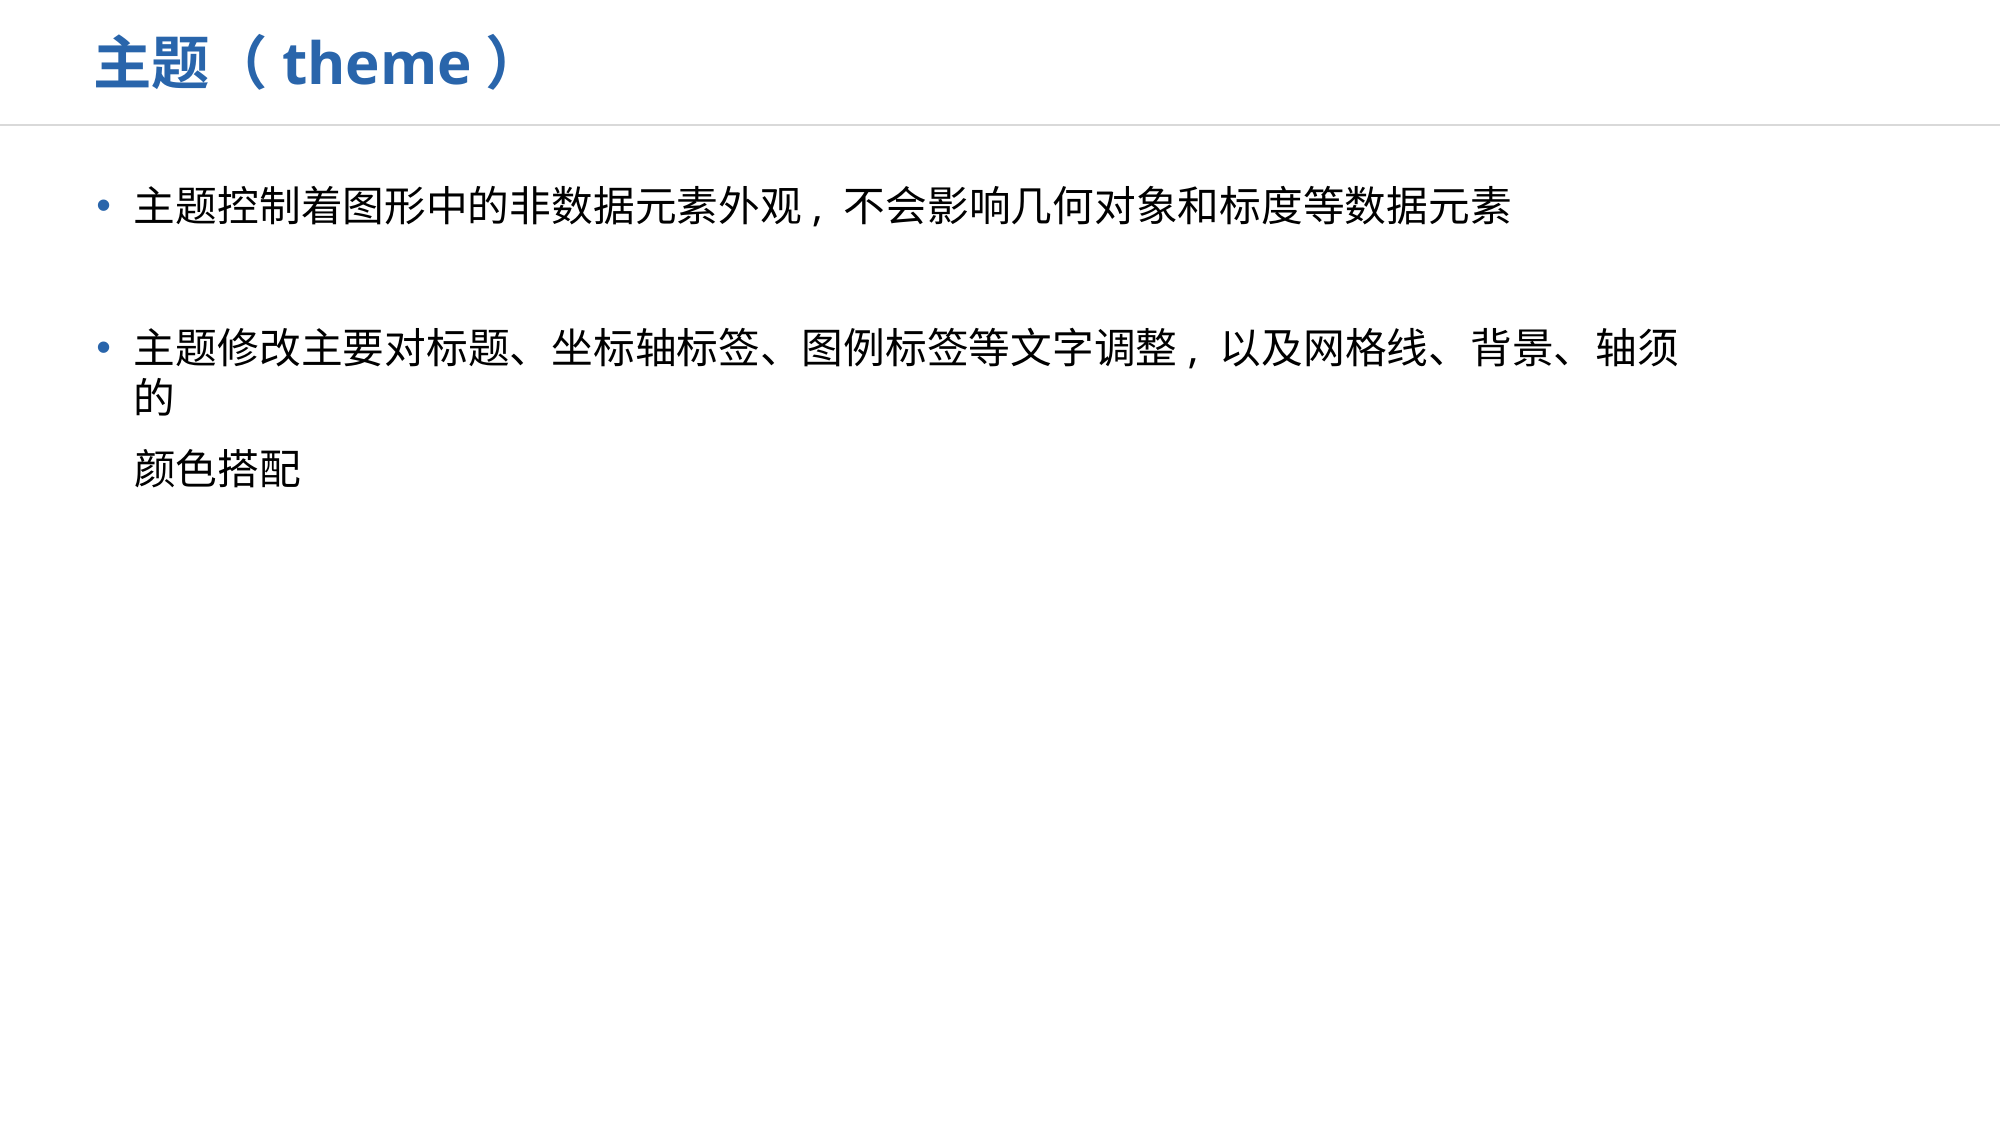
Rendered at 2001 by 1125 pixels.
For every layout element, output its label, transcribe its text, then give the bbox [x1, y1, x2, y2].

text_box 主题控制着图形中的非数据元素外观, 不会影响几何对象和标度等数据元素 主题修改主要对标题、坐标轴标签、图例标签等文字调整, 以及网格线、背景、轴须的 颜色搭配 [81, 172, 1736, 976]
text_box 主题（theme） [78, 19, 878, 106]
